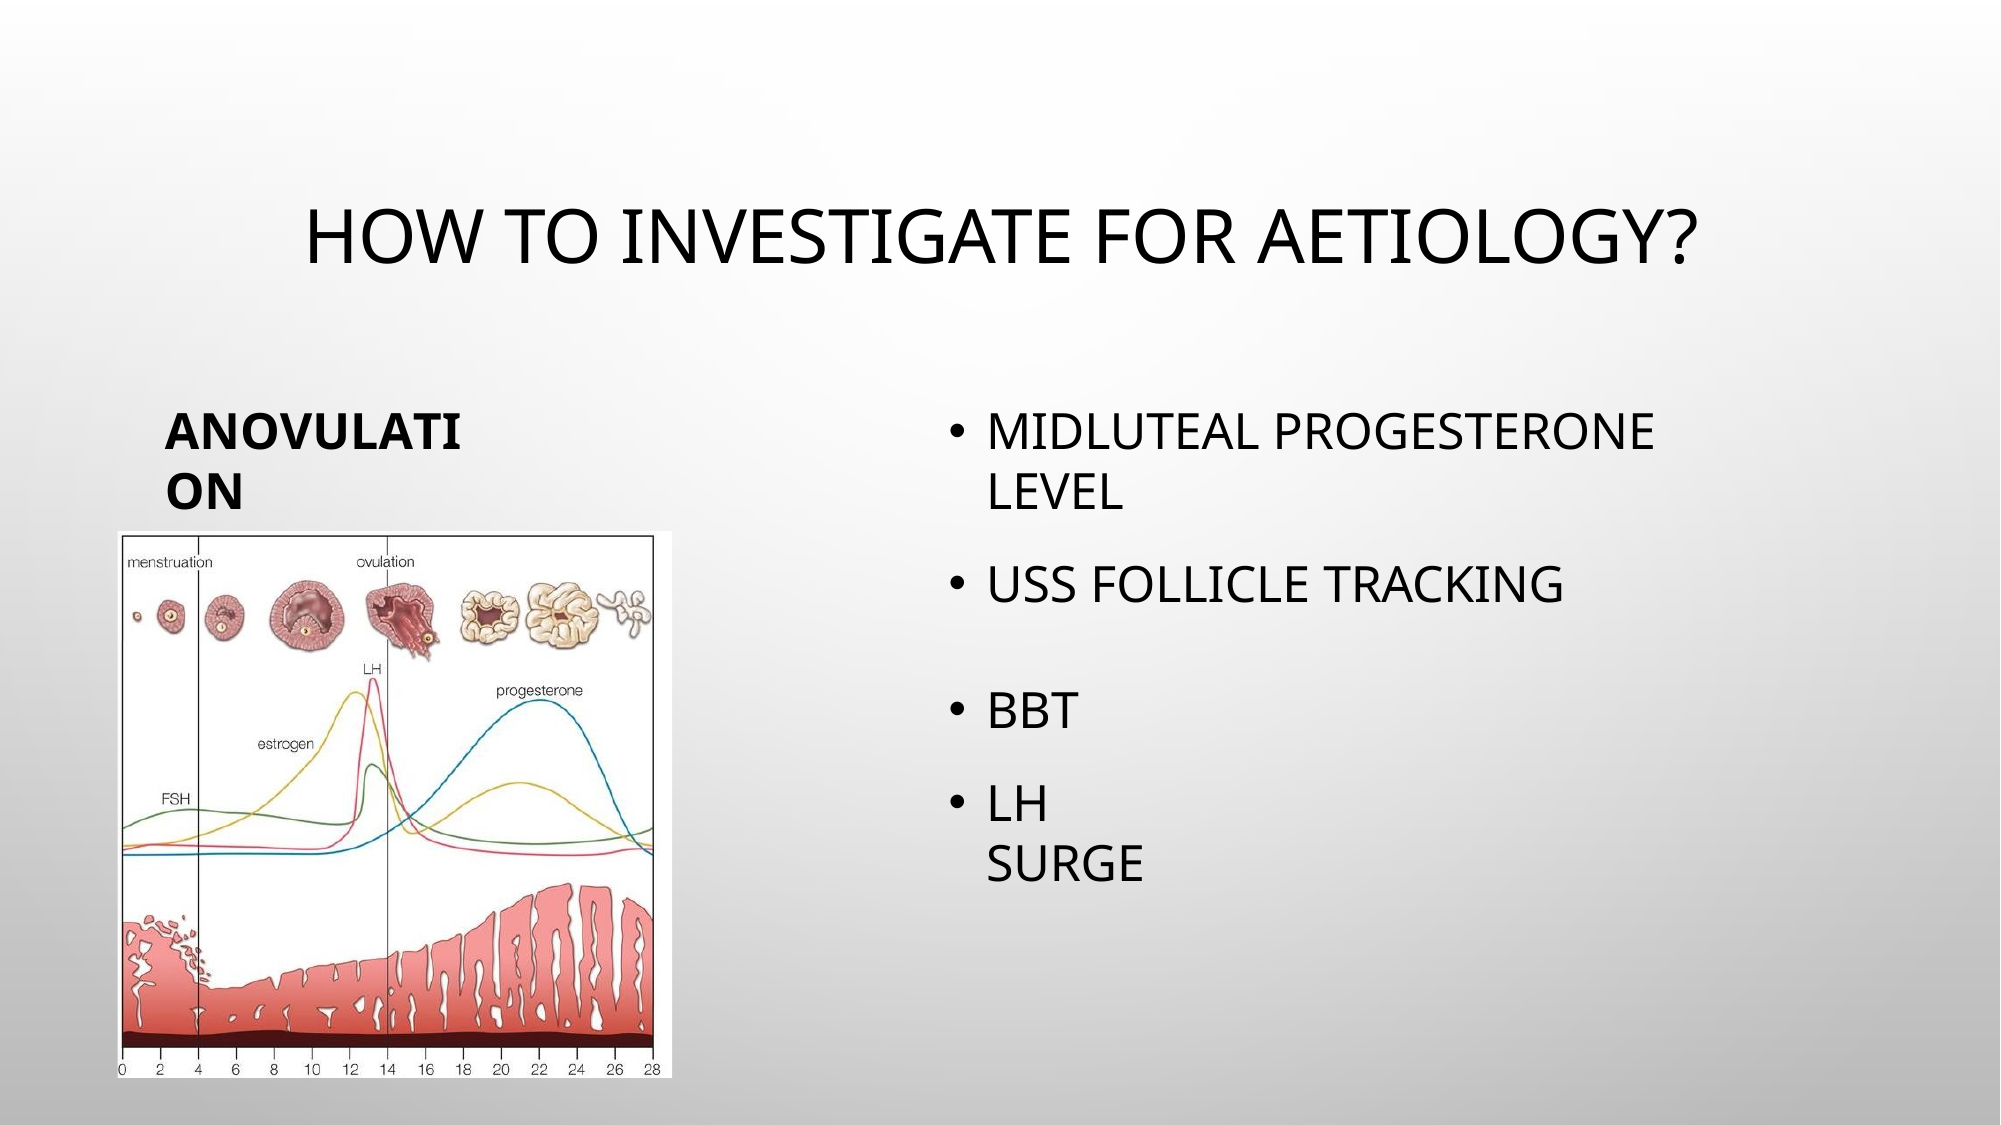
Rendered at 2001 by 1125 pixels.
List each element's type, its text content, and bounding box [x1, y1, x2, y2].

title HOW TO INVESTIGATE FOR AETIOLOGY? [149, 137, 1851, 328]
text_box ANOVULATION [162, 397, 497, 520]
picture [0, 0, 2000, 1125]
text_box [117, 531, 673, 1078]
text_box BBT LH SURGE [946, 643, 1193, 892]
text_box MIDLUTEAL PROGESTERONE LEVEL USS FOLLICLE TRACKING [946, 365, 1688, 613]
